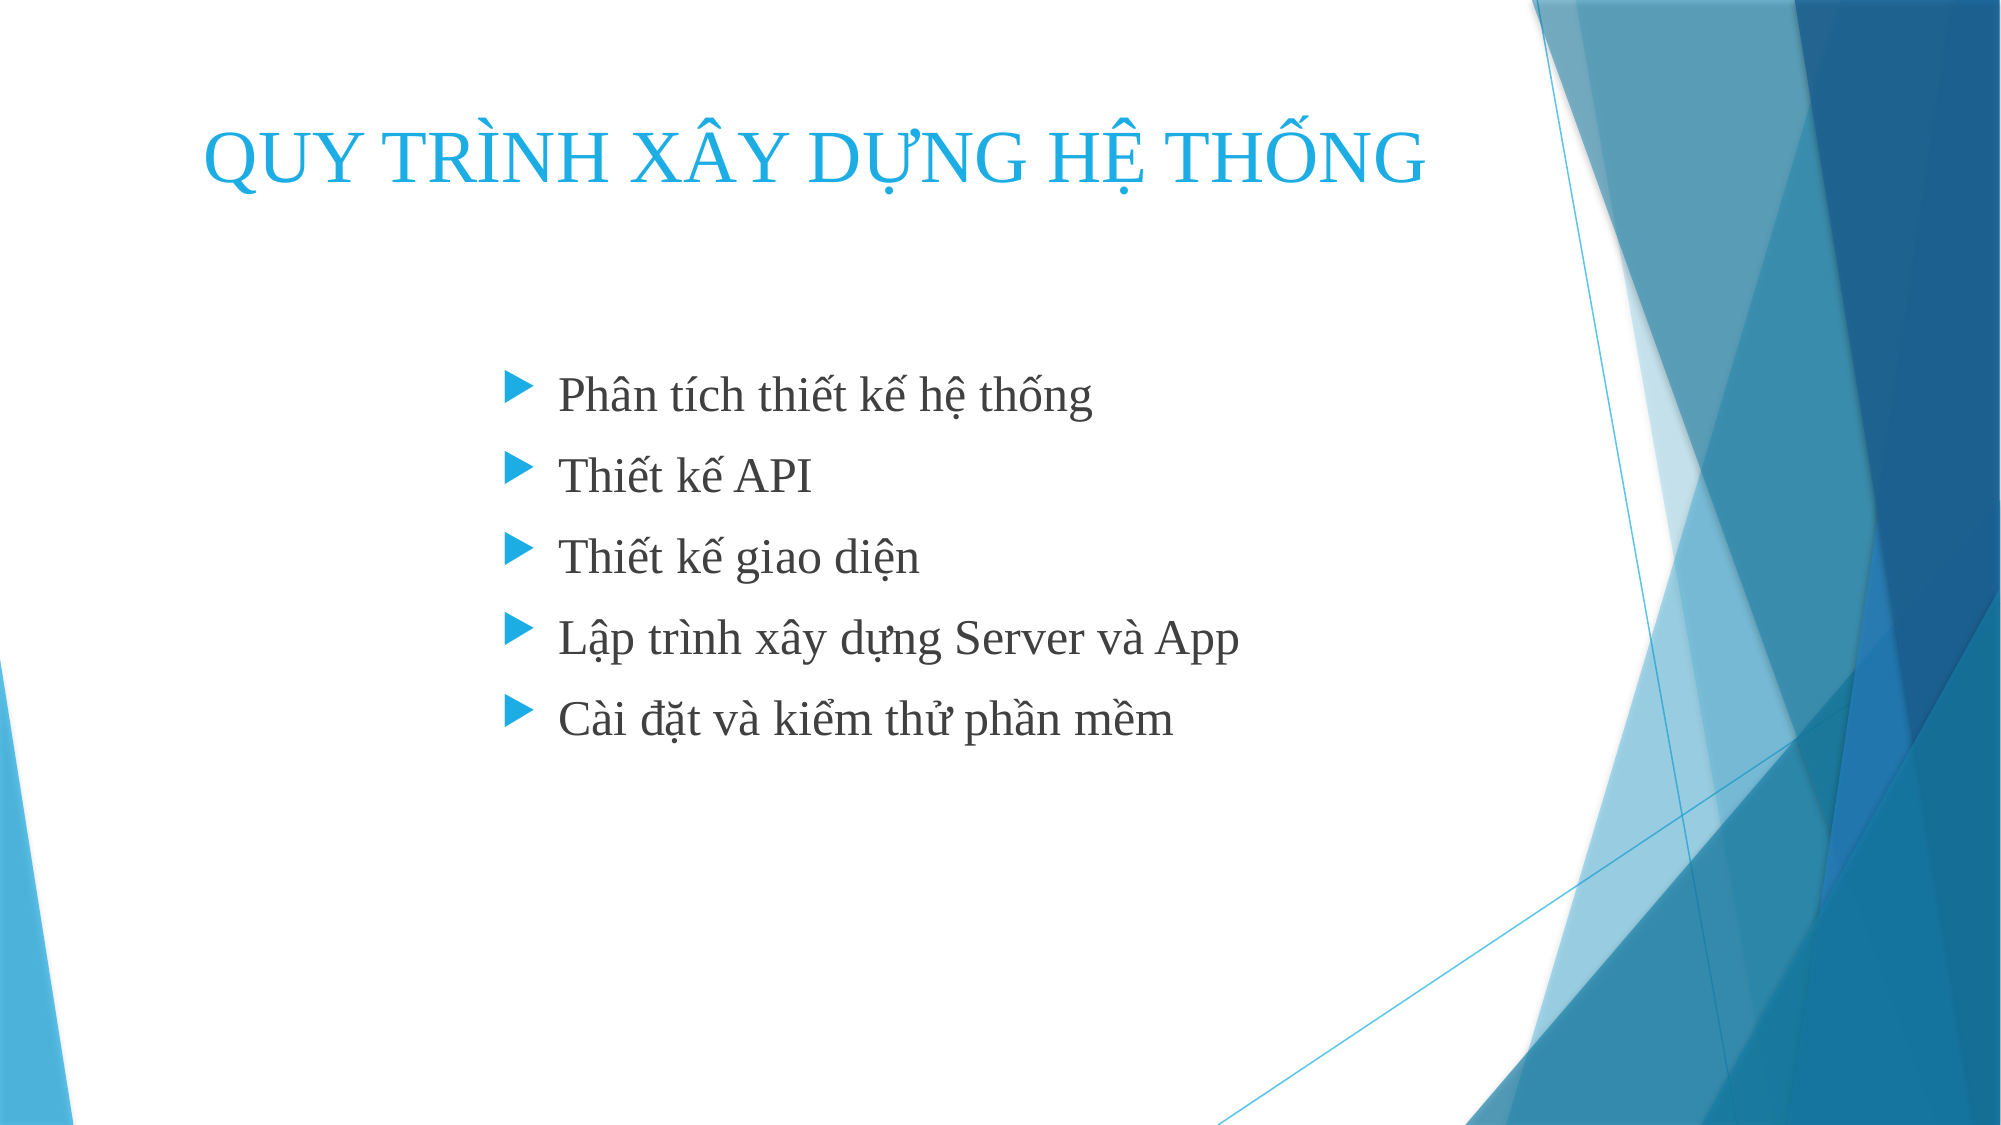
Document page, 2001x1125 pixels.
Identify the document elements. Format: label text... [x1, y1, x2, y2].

list Phân tích thiết kế hệ thống Thiết kế API Thiết kế giao diện Lập trình xây dựng Server và App Cài đặt và kiểm thử phần mềm [111, 354, 1522, 992]
title QUY TRÌNH XÂY DỰNG HỆ THỐNG [111, 99, 1522, 317]
